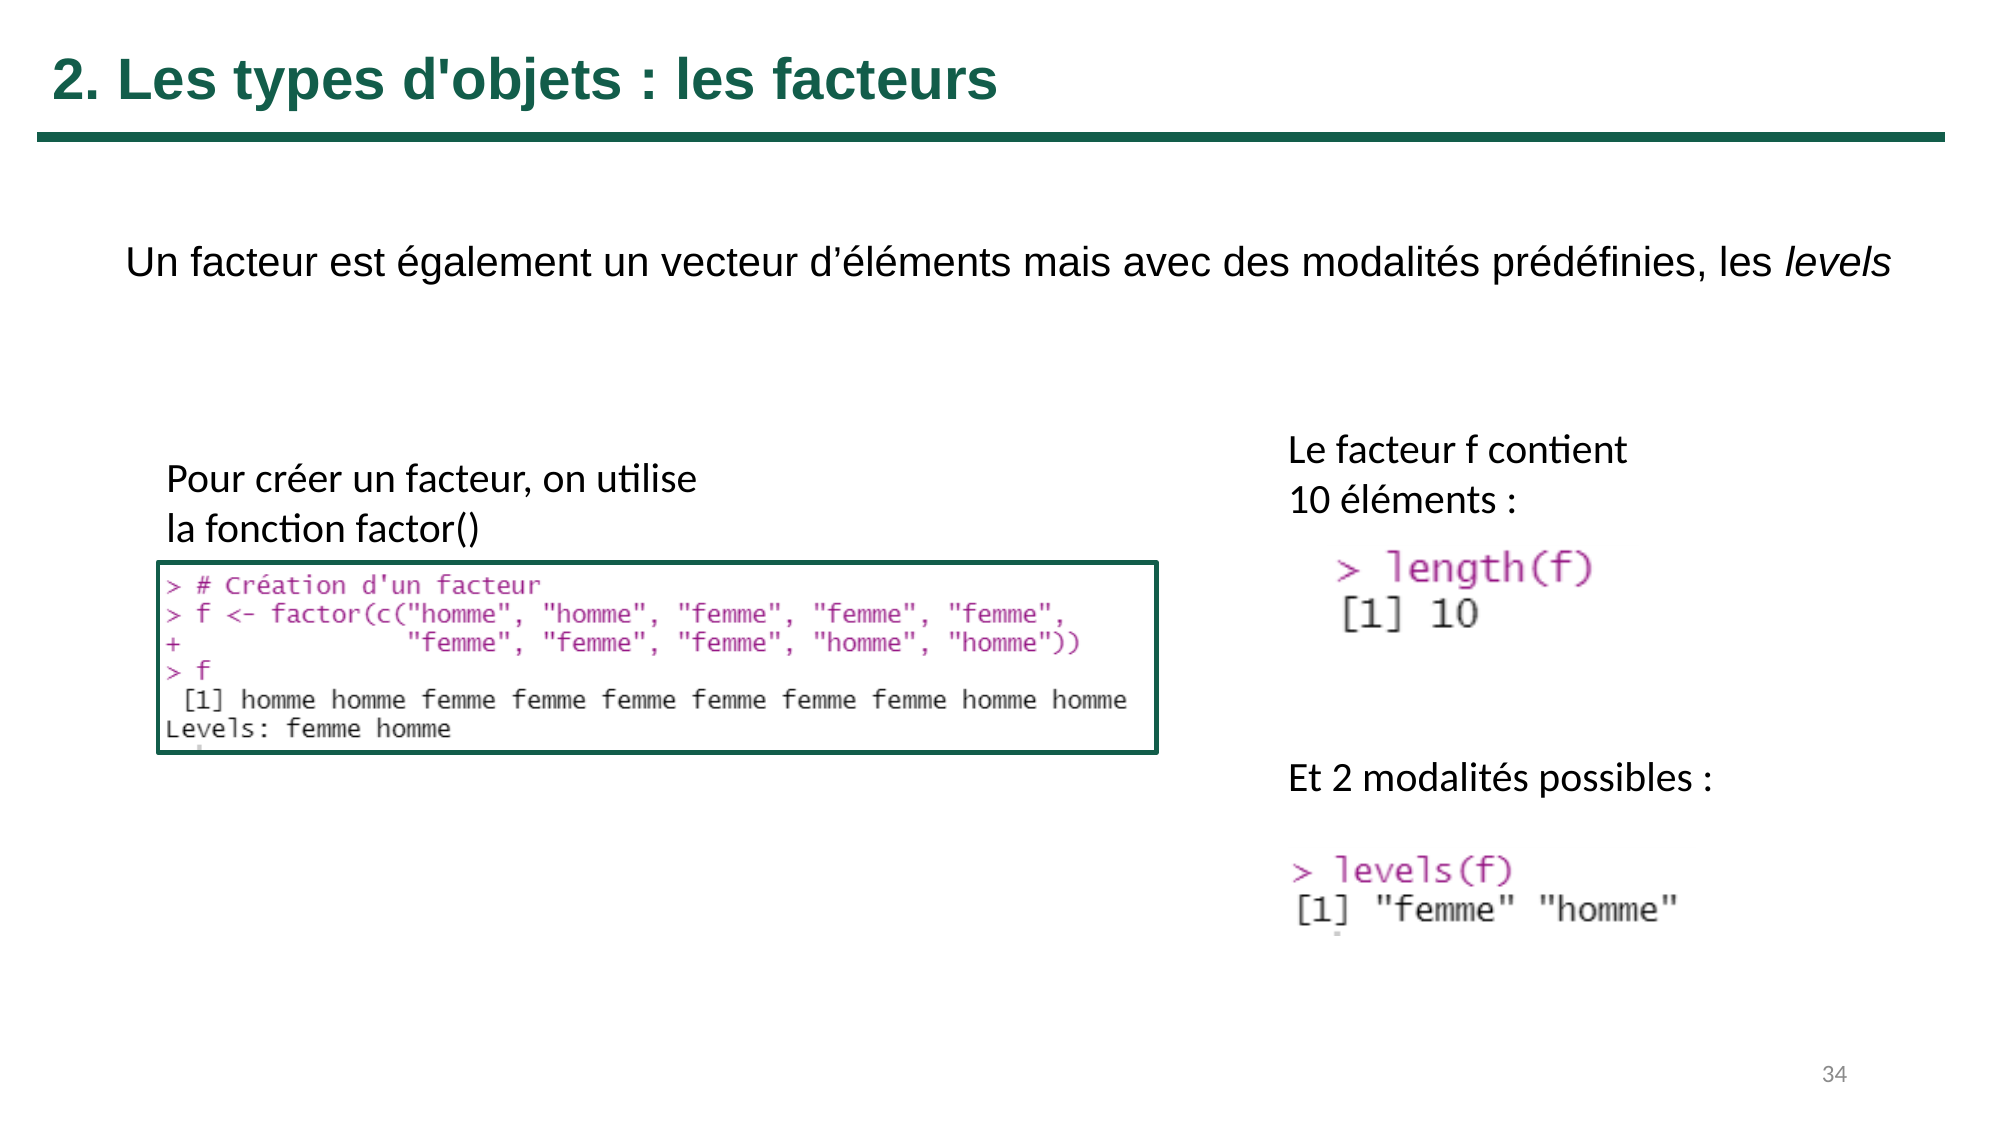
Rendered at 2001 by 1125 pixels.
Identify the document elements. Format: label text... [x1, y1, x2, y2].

picture [1288, 846, 1696, 936]
slide_number 34 [1412, 1042, 1863, 1103]
text_box Un facteur est également un vecteur d’éléments mais avec des modalités prédéfinies, les levels [110, 226, 1912, 292]
picture [160, 564, 1155, 751]
text_box Pour créer un facteur, on utilise la fonction factor() [151, 442, 733, 558]
text_box [37, 132, 1945, 142]
text_box Le facteur f contient 10 éléments : [1273, 414, 1655, 530]
text_box 2. Les types d'objets : les facteurs [37, 33, 1094, 119]
picture [1327, 544, 1639, 640]
text_box Et 2 modalités possibles : [1273, 741, 1749, 807]
